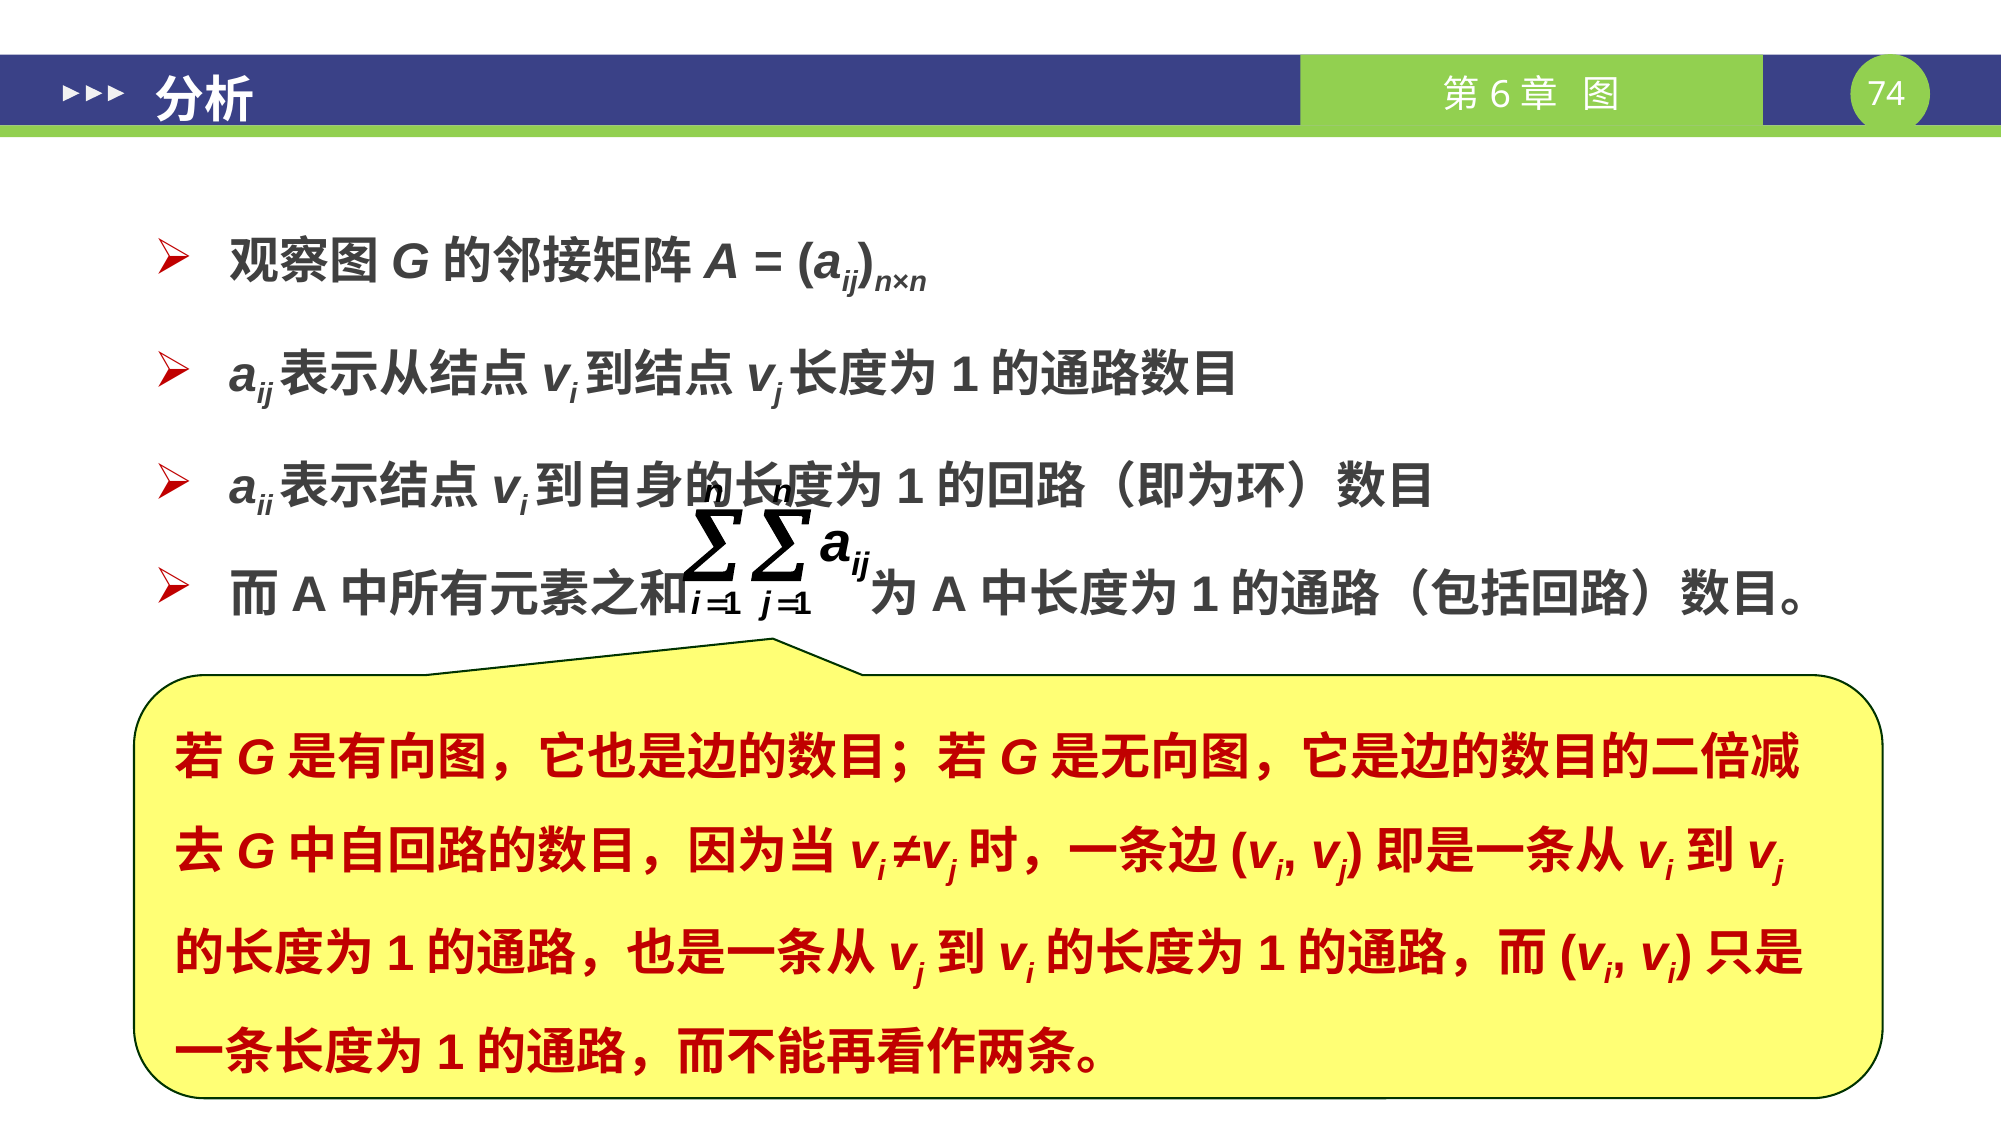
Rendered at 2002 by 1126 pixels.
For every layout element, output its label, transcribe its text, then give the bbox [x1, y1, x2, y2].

title 分析 [134, 32, 1674, 163]
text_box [675, 467, 887, 632]
text_box 若G是有向图，它也是边的数目；若G是无向图，它是边的数目的二倍减去G中自回路的数目，因为当vi ≠vj时，一条边(vi, vj)即是一条从vi到vj的长度为1的通路，也是一条从vj到vi的长度为1的通路，而(vi, vi)只是一条长度为1的通路，而不能再看作两条。 [133, 641, 1883, 1099]
list 观察图G的邻接矩阵A = (aij)n×n aij表示从结点vi到结点vj长度为1的通路数目 aii表示结点vi到自身的长度为1的回路（即为环）数目 而A中所有元素之和 为A中长度为1的通路（包括回路）数目。 [134, 184, 1899, 691]
